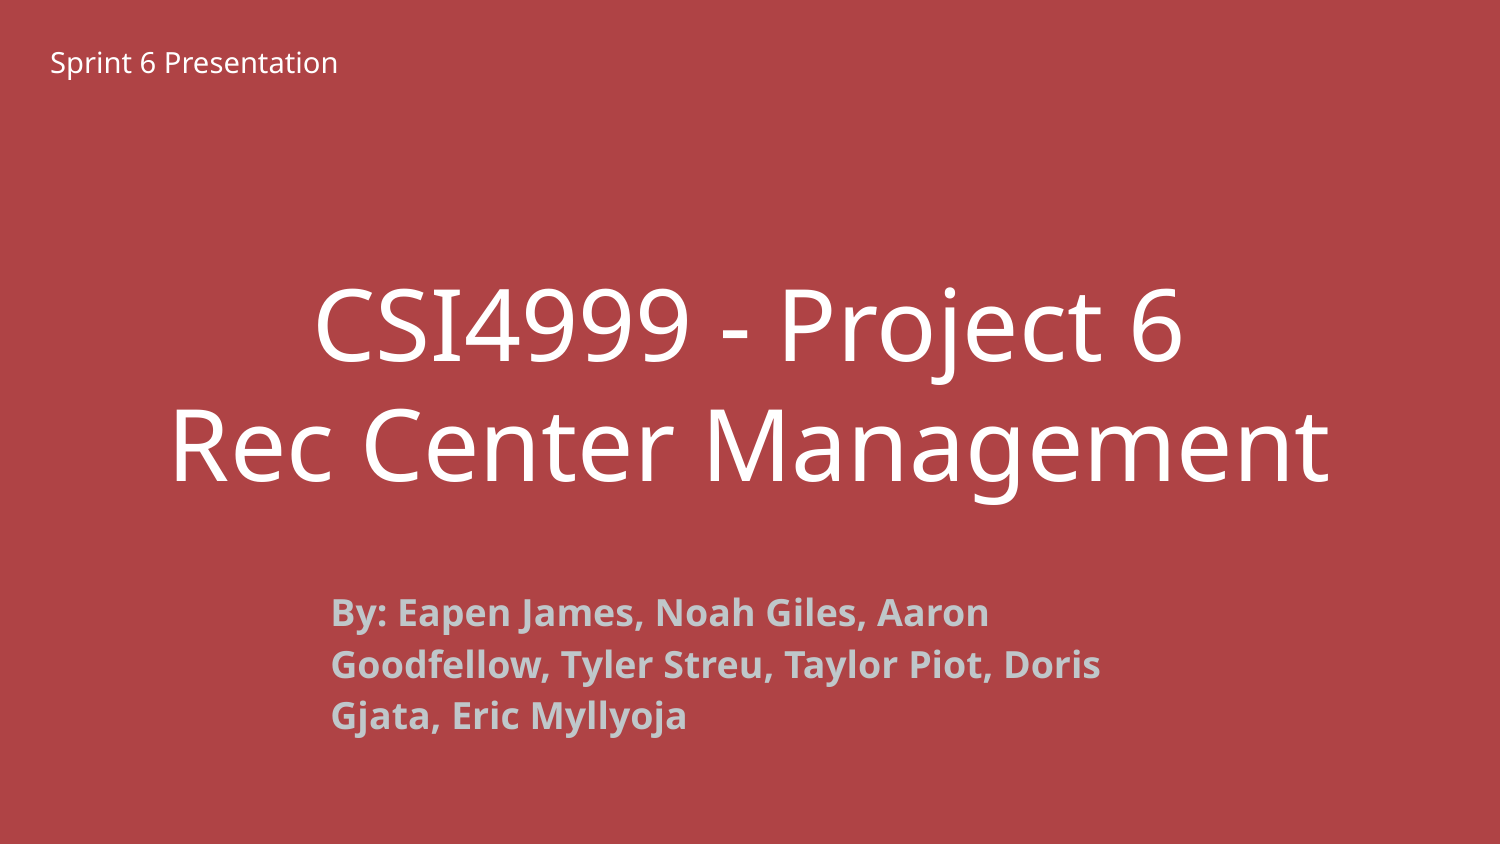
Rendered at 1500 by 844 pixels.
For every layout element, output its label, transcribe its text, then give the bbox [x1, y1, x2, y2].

title CSI4999 - Project 6 Rec Center Management [83, 233, 1417, 529]
text_box Sprint 6 Presentation [35, 29, 469, 96]
subtitle By: Eapen James, Noah Giles, Aaron Goodfellow, Tyler Streu, Taylor Piot, Doris Gjata, Eric Myllyoja [315, 567, 1185, 790]
